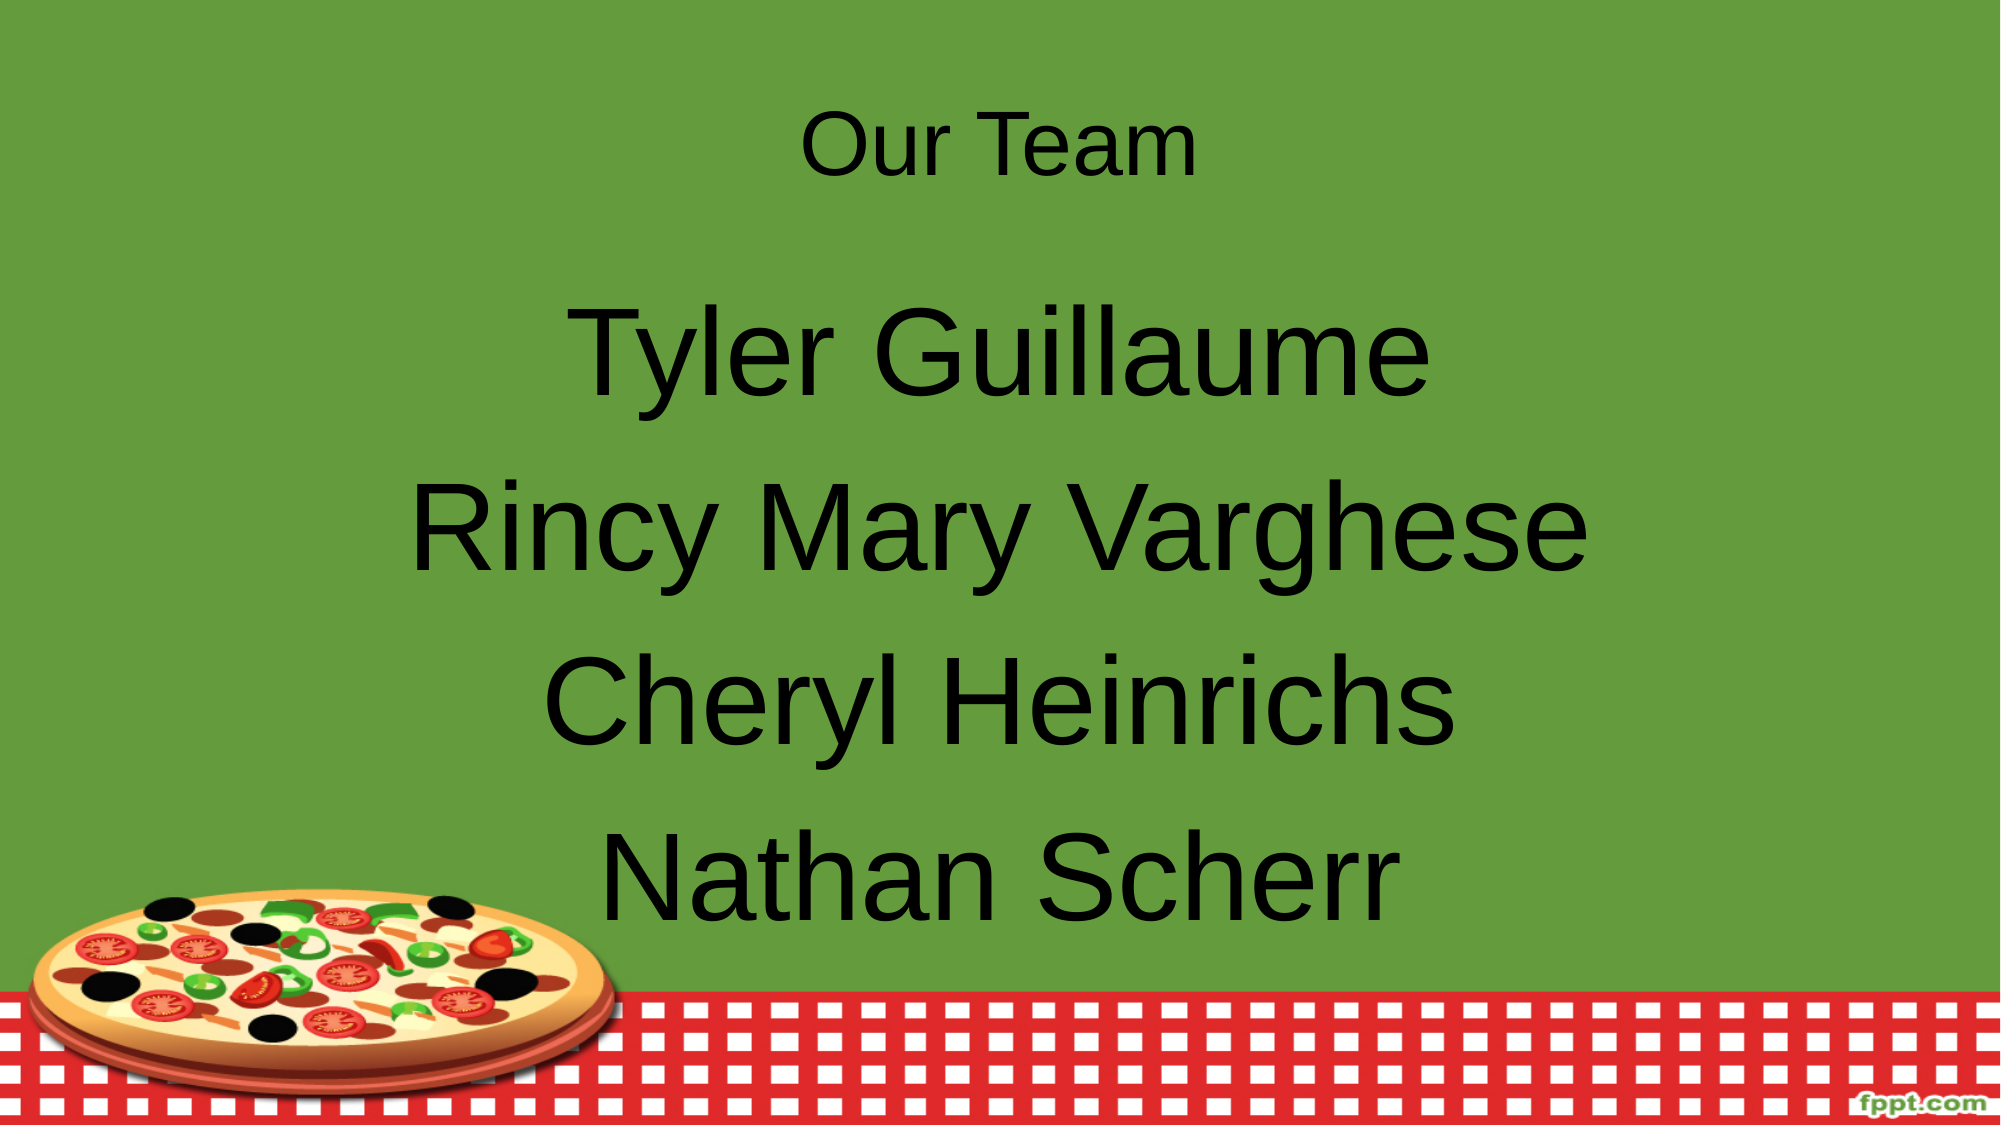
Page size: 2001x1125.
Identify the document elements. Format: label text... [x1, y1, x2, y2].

list Tyler Guillaume Rincy Mary Varghese Cheryl Heinrichs Nathan Scherr [99, 262, 1900, 1005]
picture [0, 0, 2001, 1125]
title Our Team [99, 45, 1900, 233]
